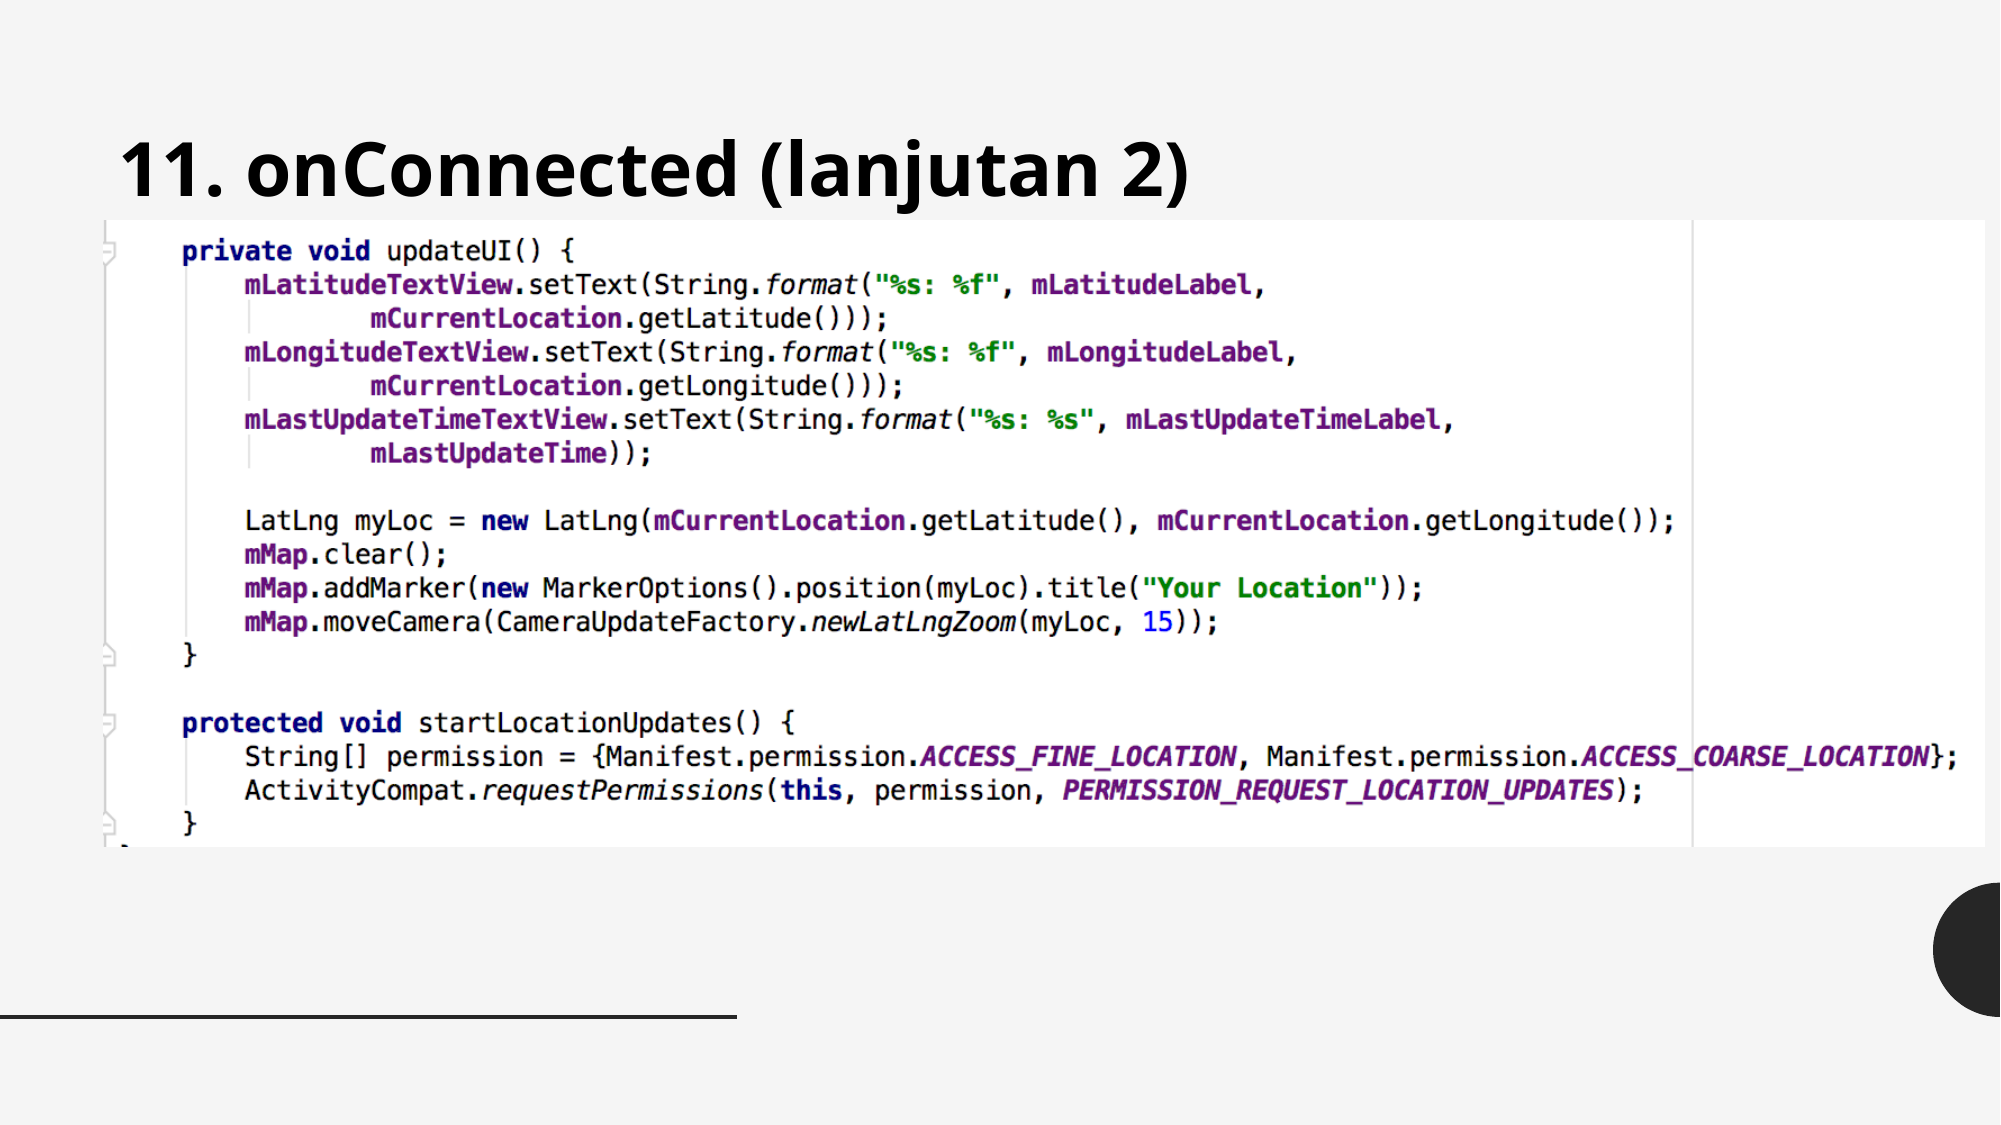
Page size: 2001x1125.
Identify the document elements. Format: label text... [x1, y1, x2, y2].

picture [103, 220, 1985, 848]
text_box 11. onConnected (lanjutan 2) [103, 114, 1899, 219]
